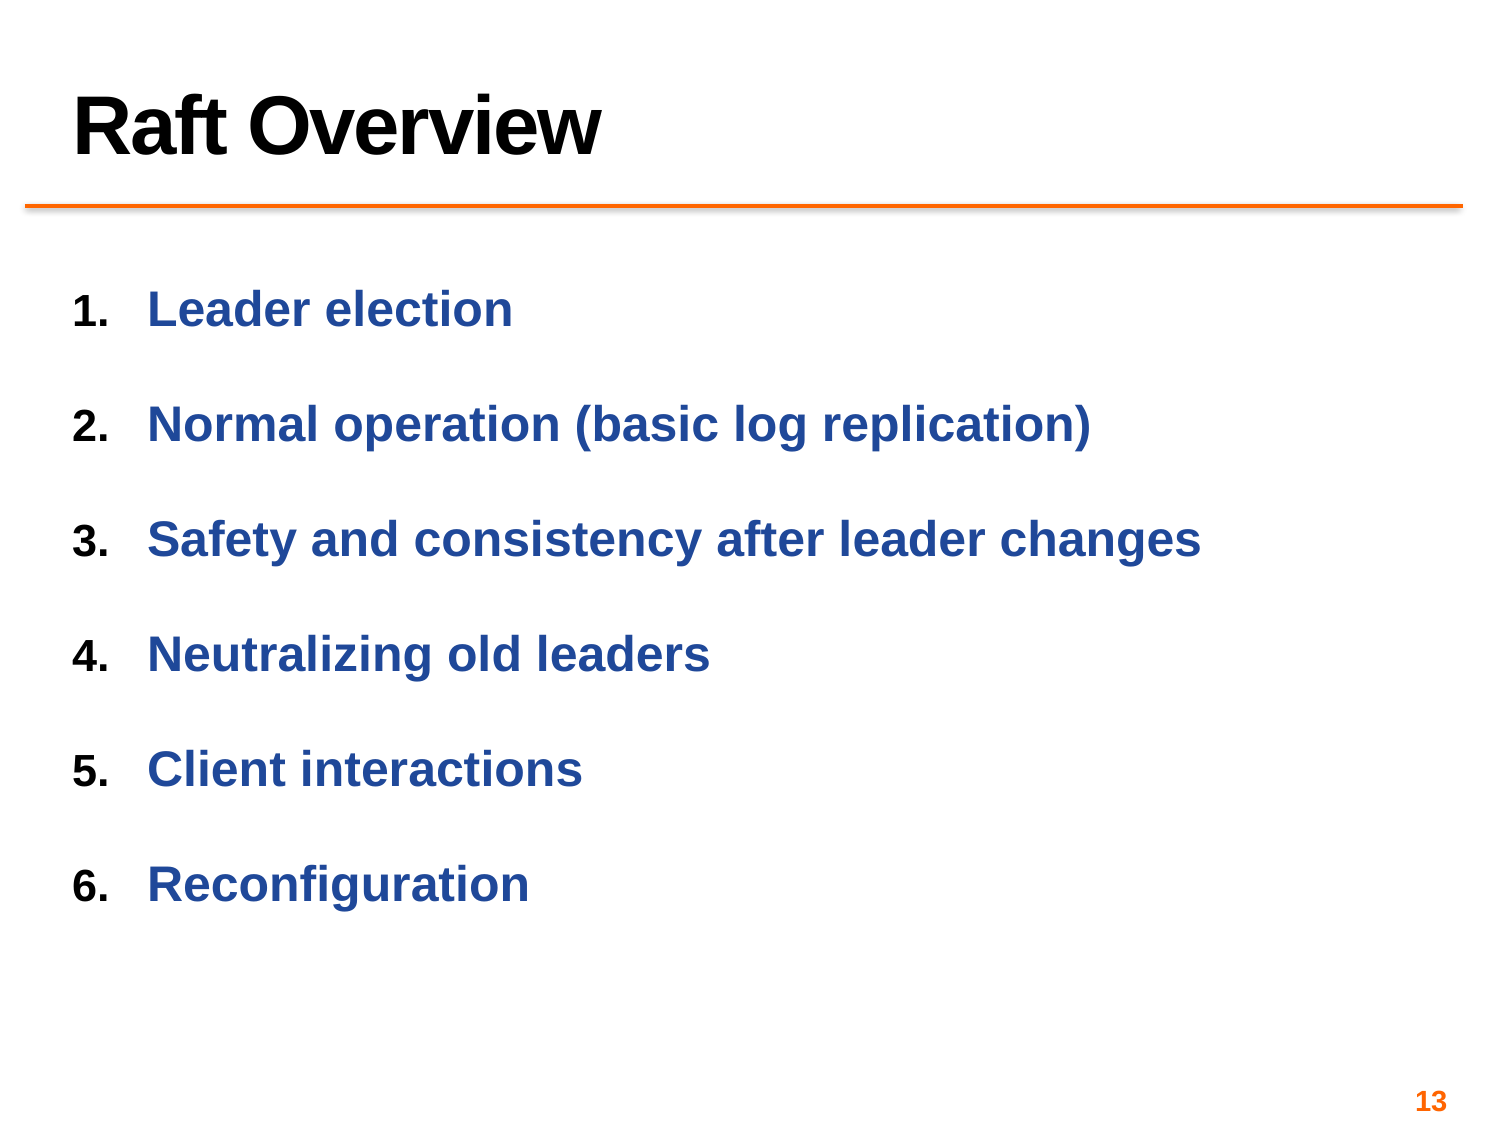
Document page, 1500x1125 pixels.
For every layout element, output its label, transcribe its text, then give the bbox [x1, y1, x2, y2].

list Leader election Normal operation (basic log replication) Safety and consistency after leader changes Neutralizing old leaders Client interactions Reconfiguration [56, 238, 1407, 1044]
title Raft Overview [57, 2, 1463, 178]
slide_number 13 [1112, 1074, 1463, 1110]
